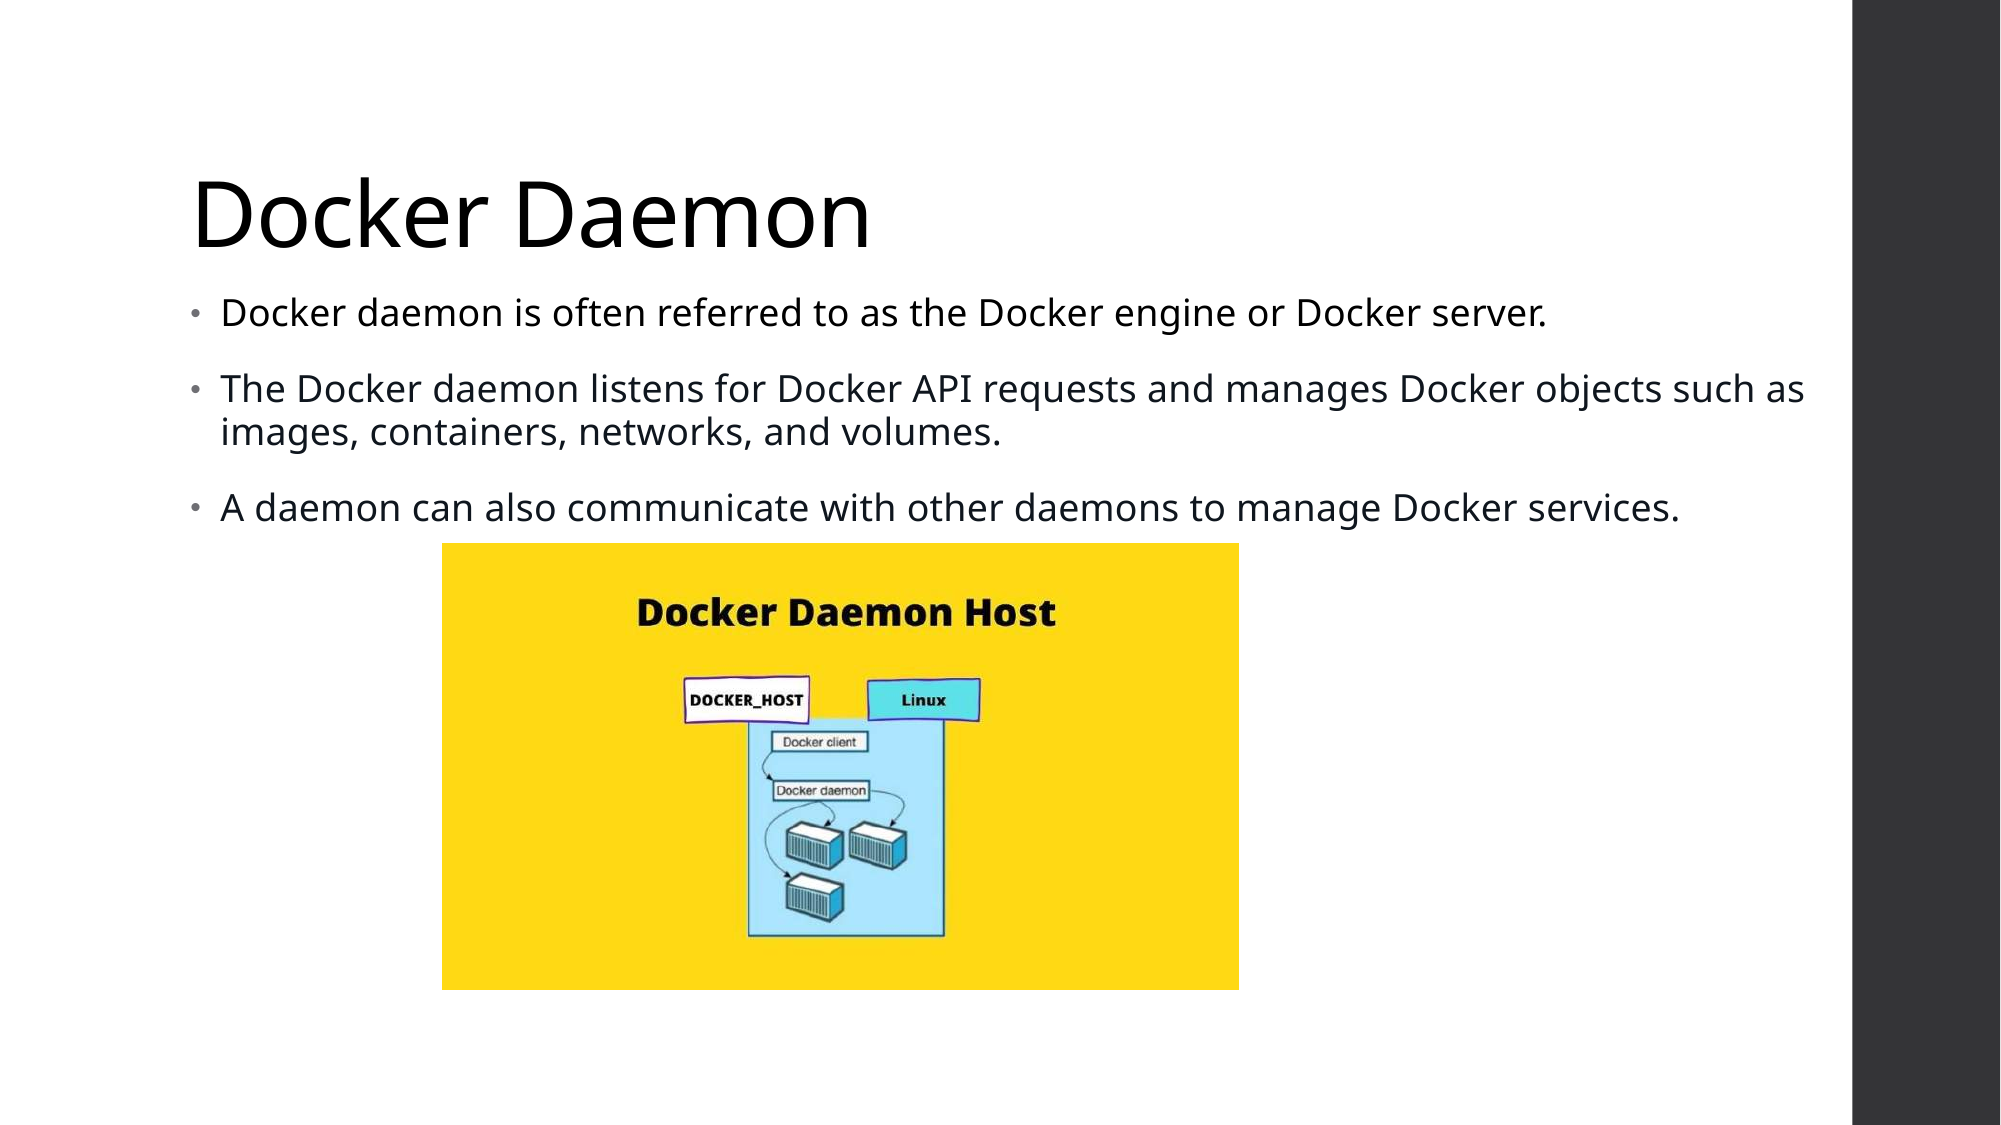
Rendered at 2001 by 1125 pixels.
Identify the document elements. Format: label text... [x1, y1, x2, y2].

title Docker Daemon [175, 79, 1826, 275]
picture [442, 542, 1240, 990]
list Docker daemon is often referred to as the Docker engine or Docker server. The Docker daemon listens for Docker API requests and manages Docker objects such as images, containers, networks, and volumes. A daemon can also communicate with other daemons to manage Docker services. [175, 285, 1826, 1008]
